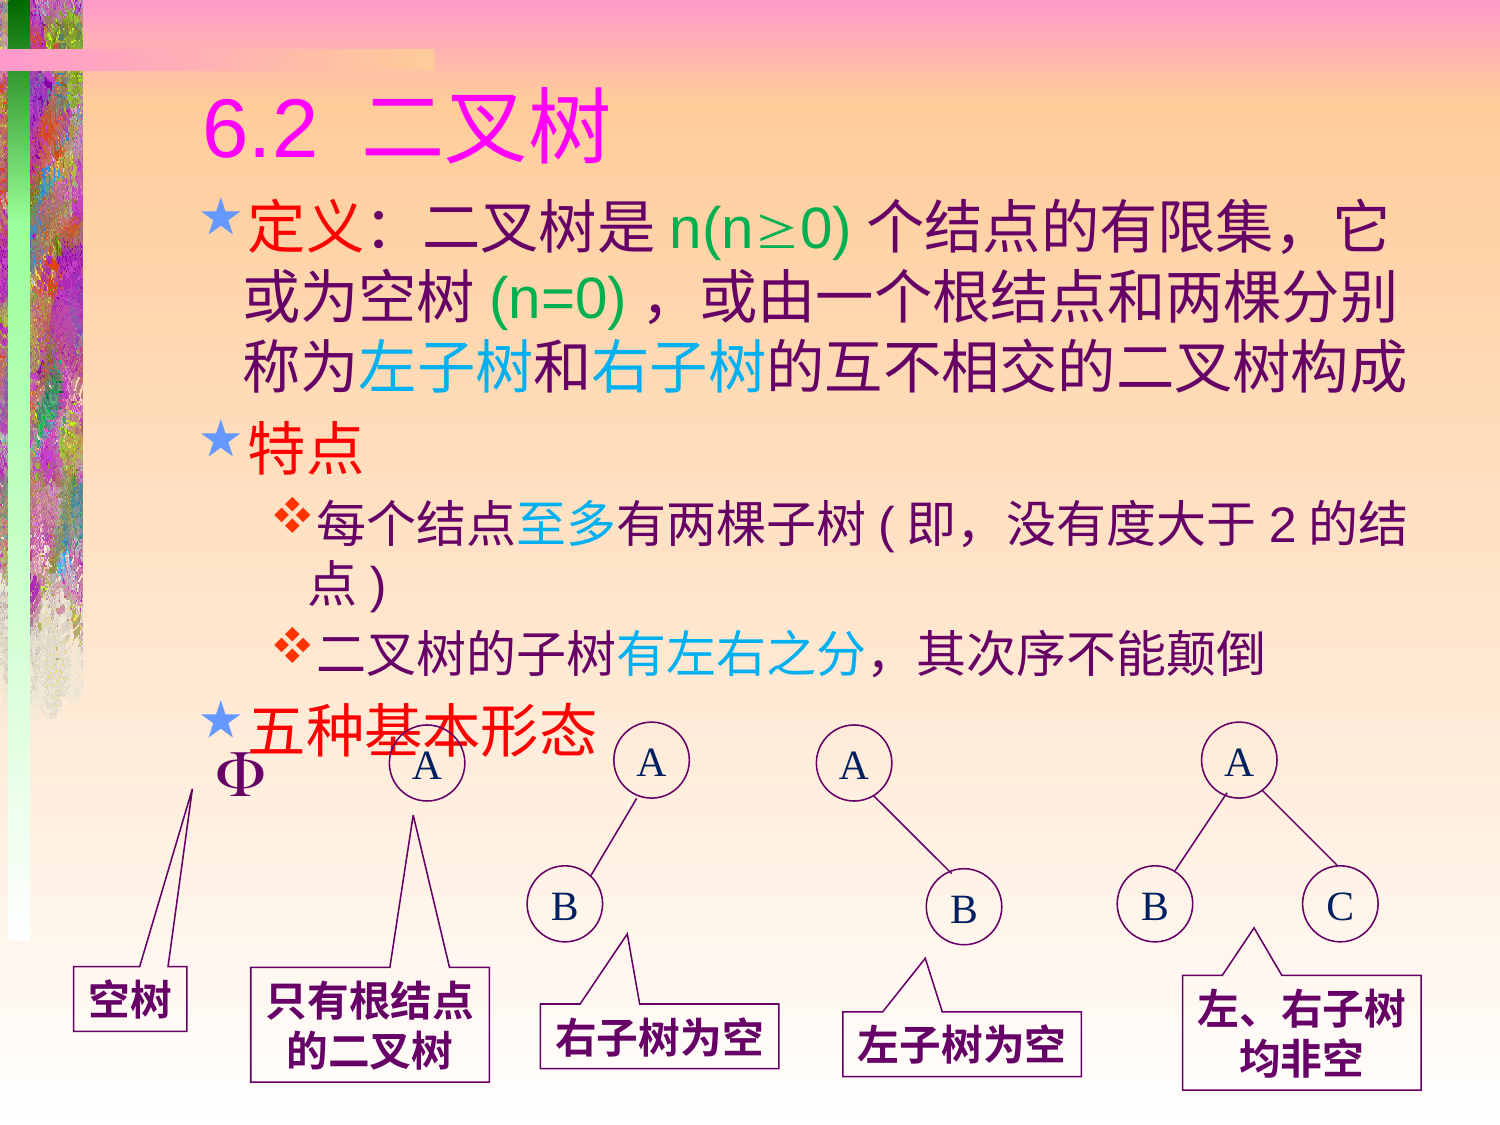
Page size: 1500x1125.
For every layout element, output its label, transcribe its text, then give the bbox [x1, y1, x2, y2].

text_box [816, 724, 1083, 1078]
picture [29, 71, 83, 821]
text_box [249, 724, 491, 1084]
picture [29, 0, 83, 50]
picture [0, 71, 9, 821]
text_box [1116, 721, 1423, 1092]
list 定义：二叉树是n(n0)个结点的有限集，它或为空树(n=0)，或由一个根结点和两棵分别称为左子树和右子树的互不相交的二叉树构成 特点 每个结点至多有两棵子树(即，没有度大于2的结点) 二叉树的子树有左右之分，其次序不能颠倒 五种基本形态 [105, 183, 1446, 741]
text_box 6.2 二叉树 [188, 66, 942, 182]
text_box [526, 721, 780, 1070]
picture [0, 0, 9, 50]
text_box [72, 721, 282, 1033]
